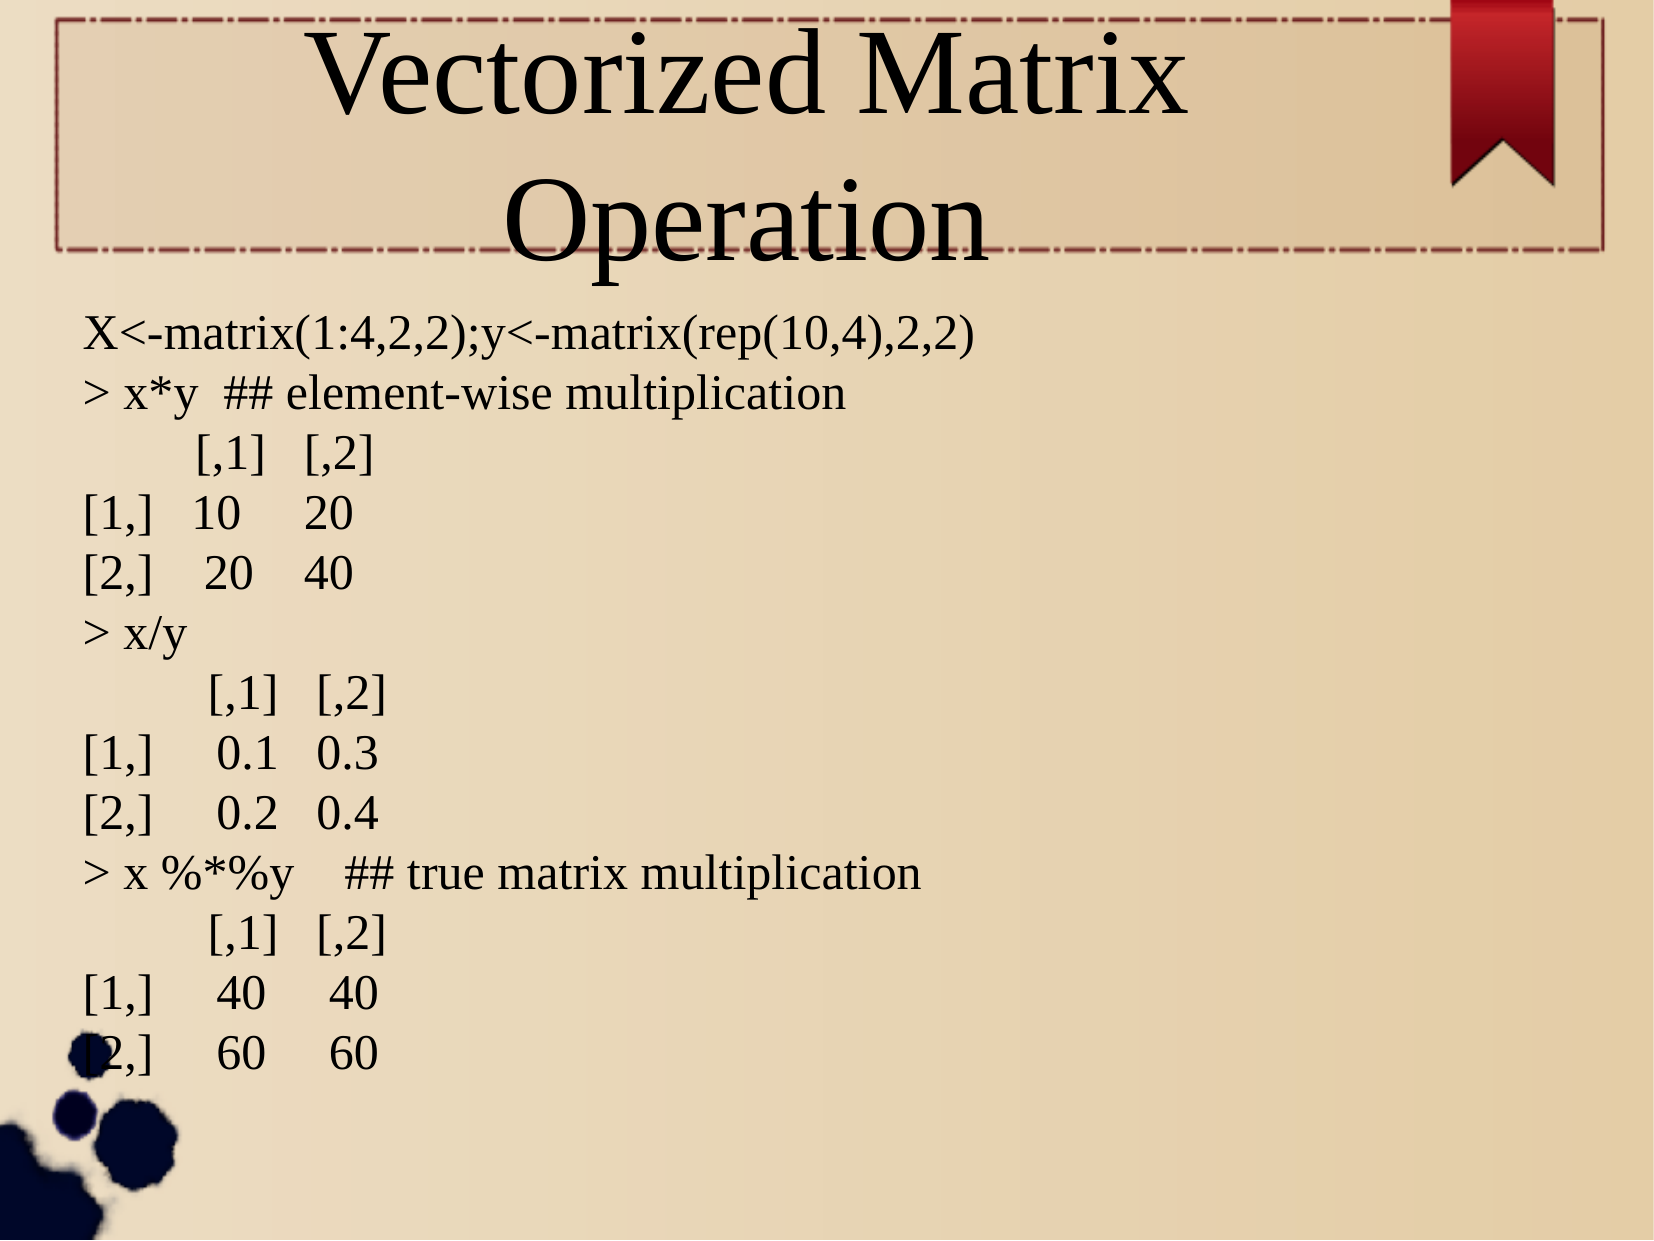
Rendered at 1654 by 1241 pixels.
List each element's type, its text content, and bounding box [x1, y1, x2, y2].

picture [0, 0, 1654, 1240]
text_box X<-matrix(1:4,2,2);y<-matrix(rep(10,4),2,2) > x*y ## element-wise multiplication [,1] [,2] [1,] 10 20 [2,] 20 40 > x/y [,1] [,2] [1,] 0.1 0.3 [2,] 0.2 0.4 > x %*%y ## true matrix multiplication [,1] [,2] [1,] 40 40 [2,] 60 60 [82, 299, 1571, 1019]
text_box Vectorized Matrix Operation [82, 2, 1412, 274]
